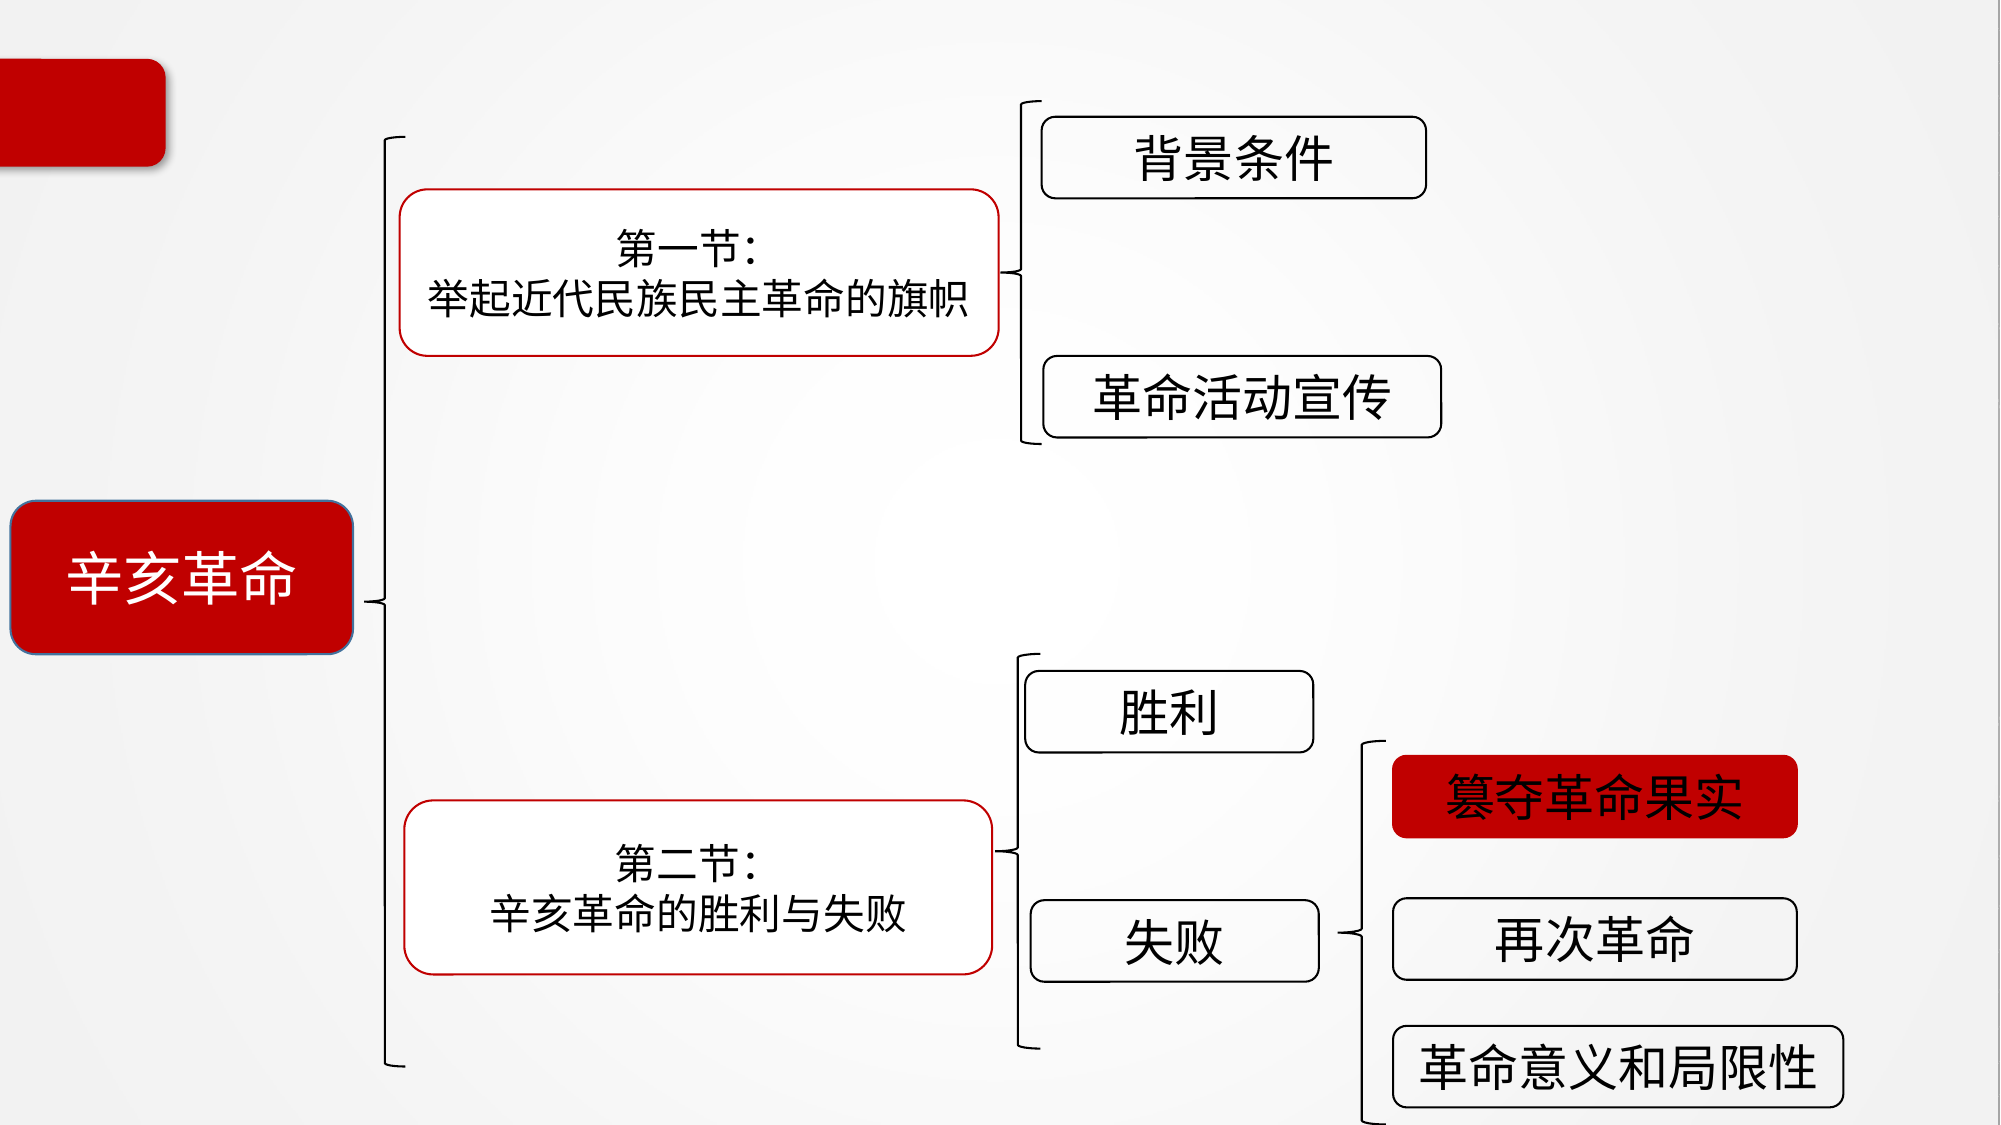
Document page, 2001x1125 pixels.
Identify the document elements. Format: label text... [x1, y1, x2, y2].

text_box 失败 [1029, 899, 1320, 983]
text_box 背景条件 [1040, 115, 1428, 200]
text_box 革命意义和局限性 [1392, 1024, 1845, 1109]
text_box [364, 135, 406, 1068]
text_box [995, 652, 1041, 1050]
text_box [1000, 100, 1042, 446]
text_box 篡夺革命果实 [1392, 754, 1798, 839]
text_box [1337, 739, 1386, 1125]
picture [0, 0, 1998, 1125]
text_box 胜利 [1024, 669, 1315, 754]
text_box 辛亥革命 [9, 499, 355, 656]
text_box 第二节： 辛亥革命的胜利与失败 [403, 799, 994, 976]
text_box 第一节： 举起近代民族民主革命的旗帜 [398, 188, 1000, 357]
text_box 革命活动宣传 [1042, 354, 1443, 439]
text_box 再次革命 [1392, 897, 1798, 981]
